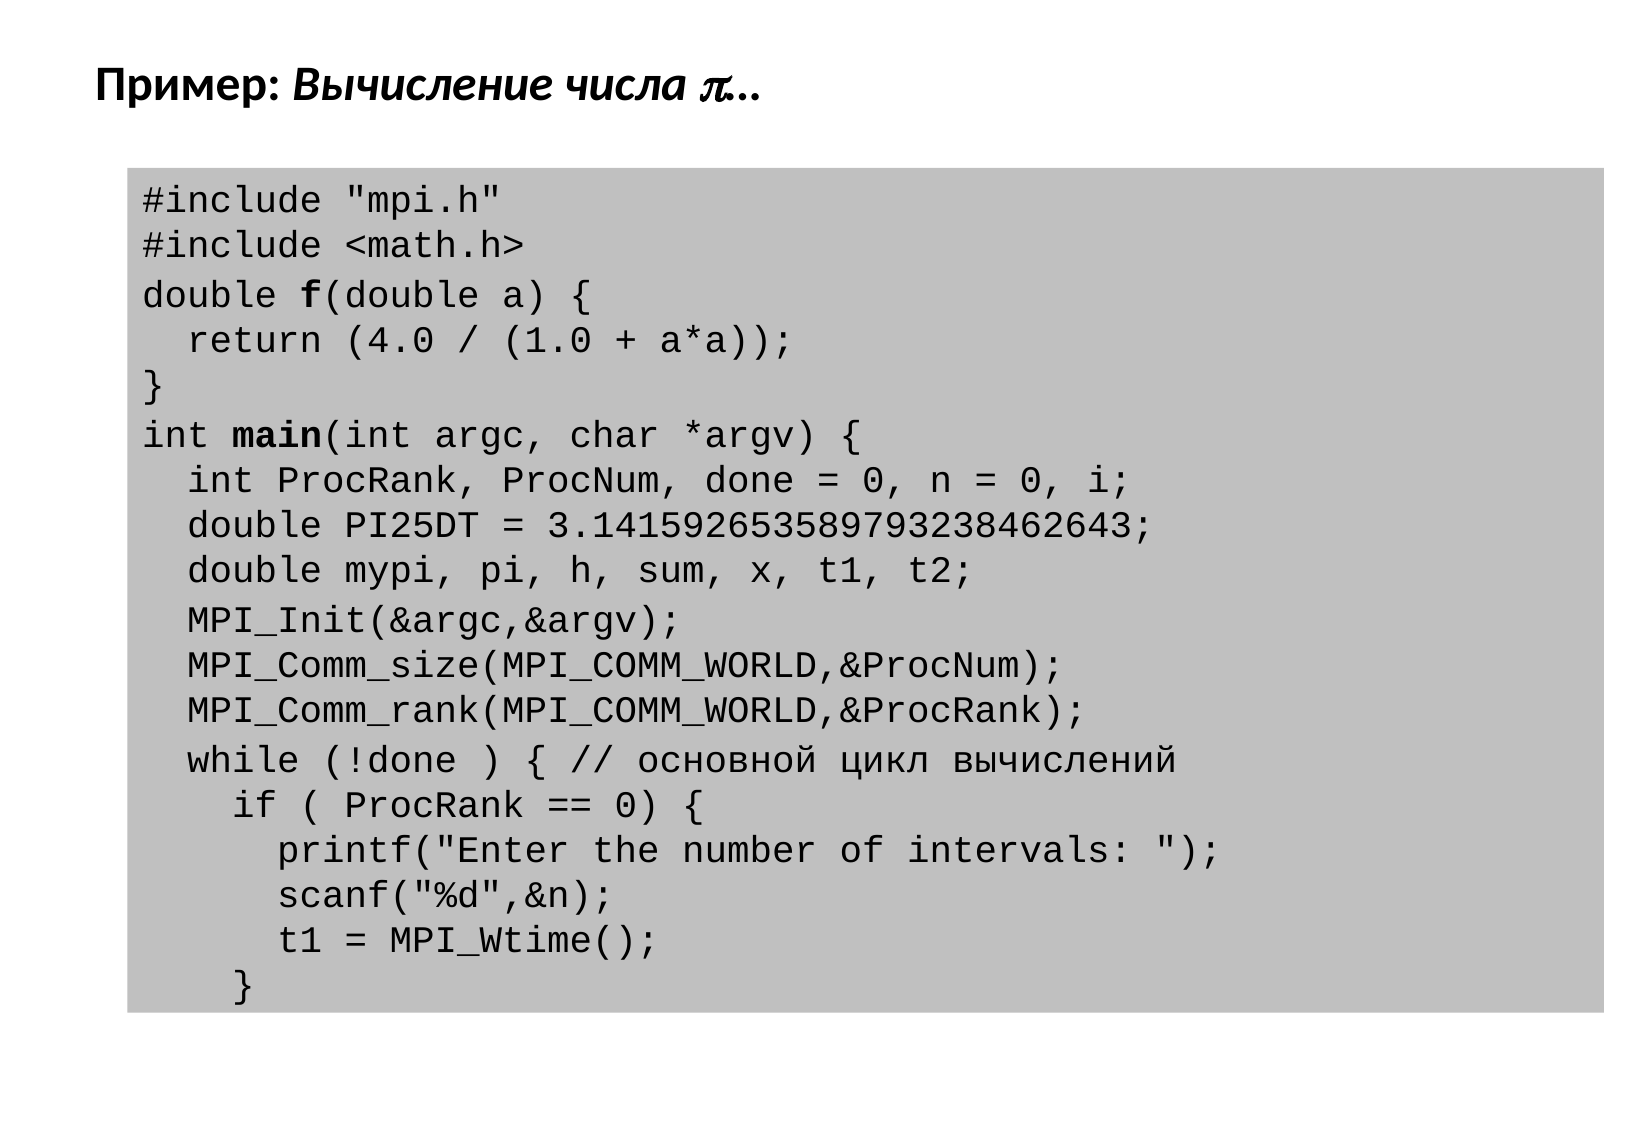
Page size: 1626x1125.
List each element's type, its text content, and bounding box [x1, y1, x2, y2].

title Пример: Вычисление числа … [79, 42, 1275, 120]
text_box #include "mpi.h" #include <math.h> double f(double a) { return (4.0 / (1.0 + a*a)); } int main(int argc, char *argv) { int ProcRank, ProcNum, done = 0, n = 0, i; double PI25DT = 3.141592653589793238462643; double mypi, pi, h, sum, x, t1, t2; MPI_Init(&argc,&argv); MPI_Comm_size(MPI_COMM_WORLD,&ProcNum); MPI_Comm_rank(MPI_COMM_WORLD,&ProcRank); while (!done ) { // основной цикл вычислений if ( ProcRank == 0) { printf("Enter the number of intervals: "); scanf("%d",&n); t1 = MPI_Wtime(); } [127, 167, 1604, 1013]
